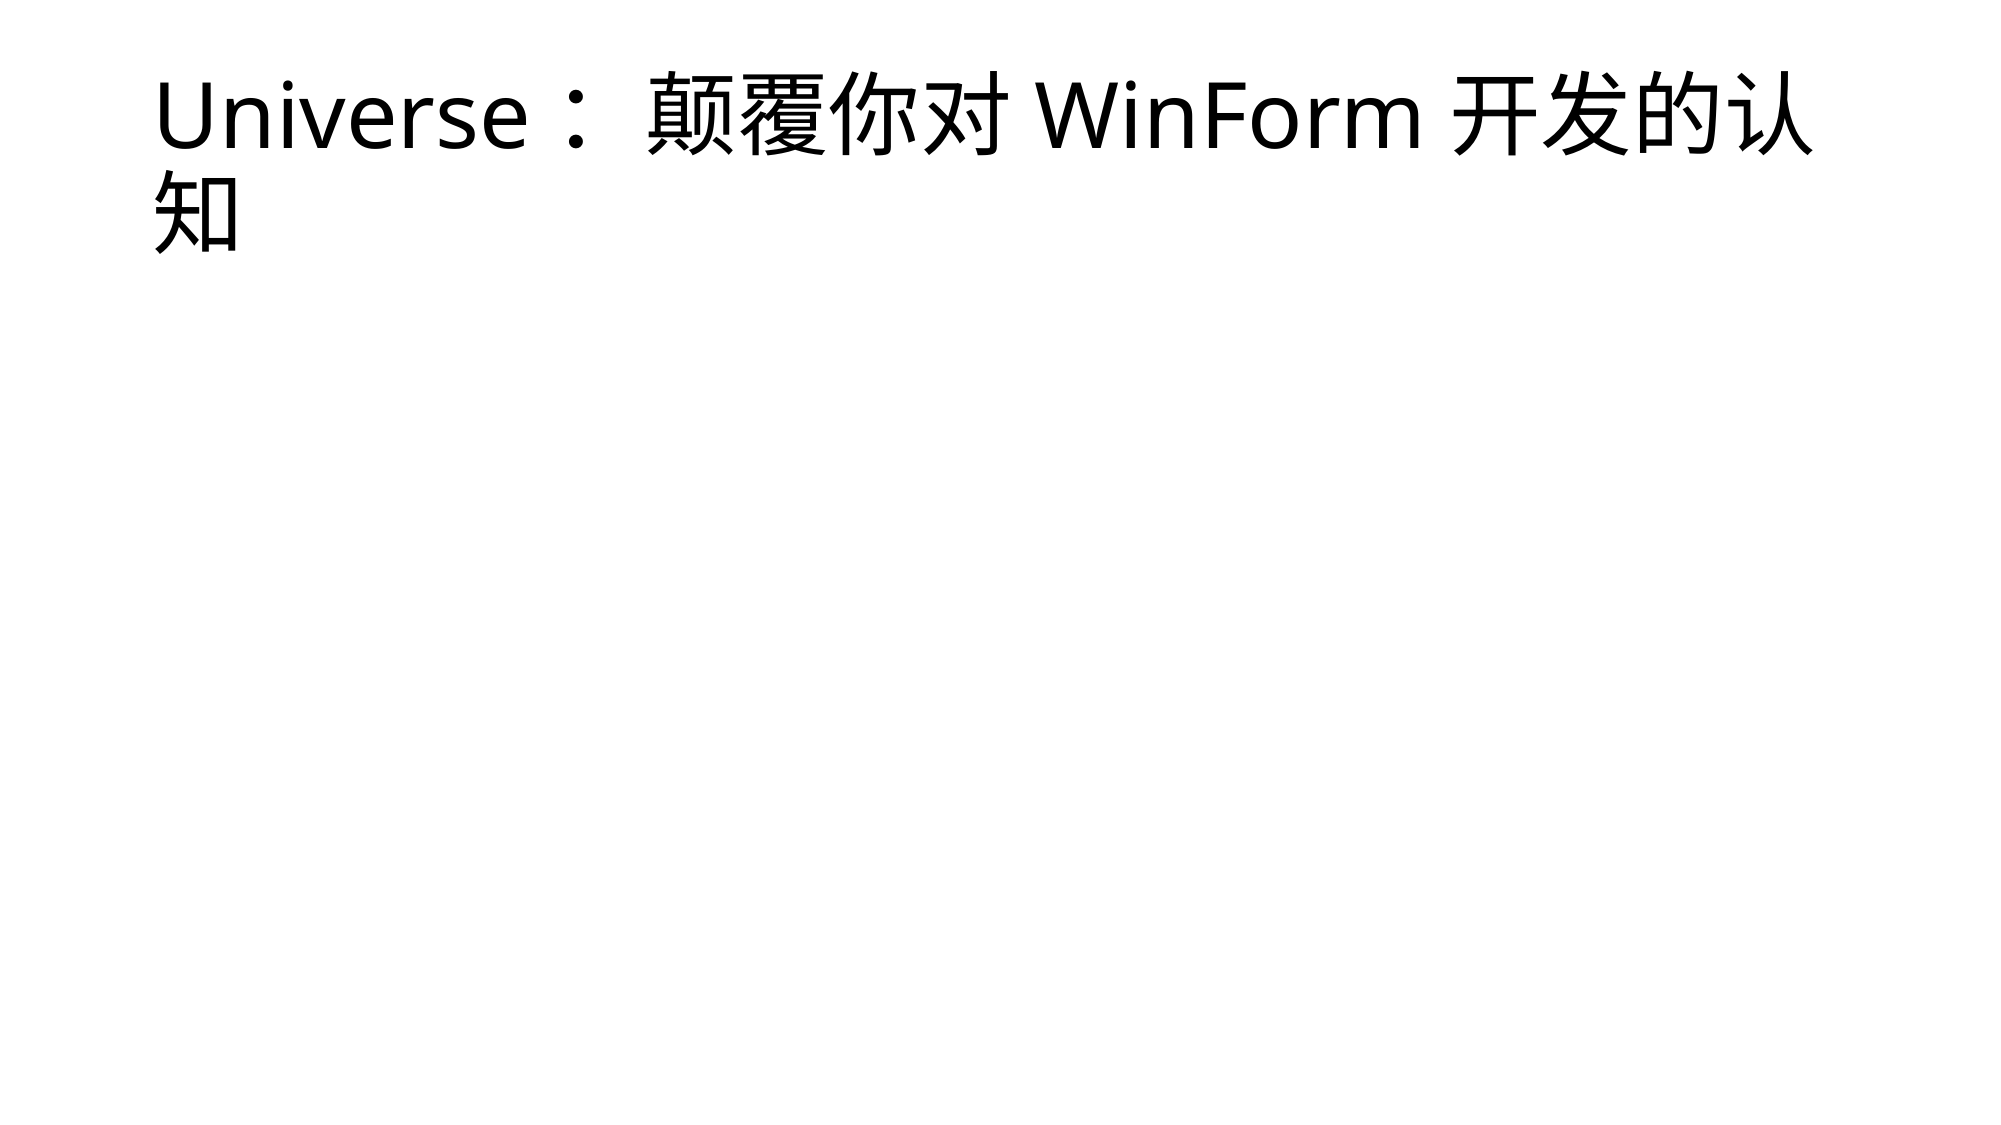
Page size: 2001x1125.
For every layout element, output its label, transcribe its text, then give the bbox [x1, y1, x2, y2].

title Universe：颠覆你对WinForm开发的认知 [137, 59, 1863, 278]
